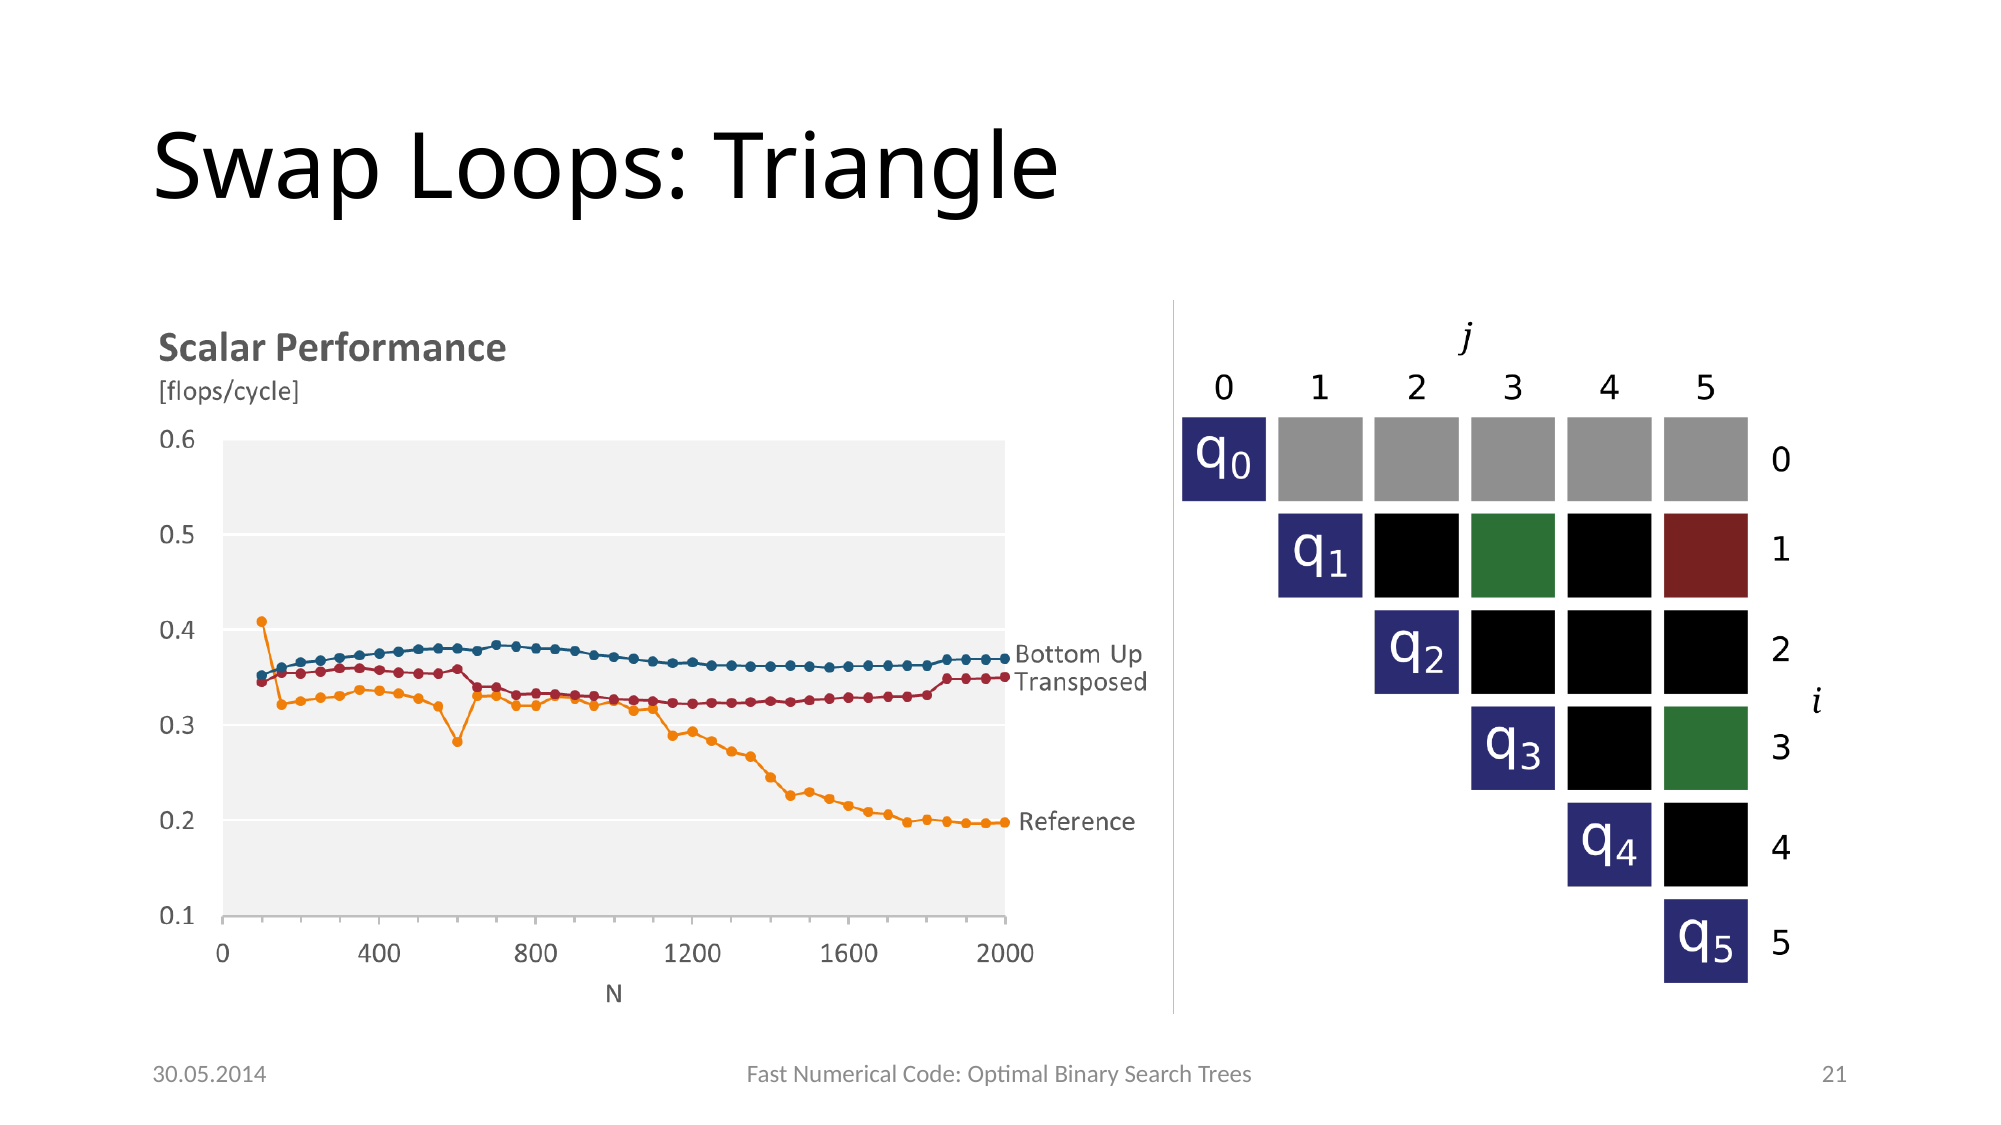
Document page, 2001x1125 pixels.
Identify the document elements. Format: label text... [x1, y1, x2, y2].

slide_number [137, 1042, 588, 1103]
footer Fast Numerical Code: Optimal Binary Search Trees [662, 1042, 1338, 1103]
title Swap Loops: Triangle [137, 59, 1863, 278]
slide_number 21 [1412, 1042, 1863, 1103]
picture [135, 299, 1174, 1014]
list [1174, 299, 1861, 1014]
